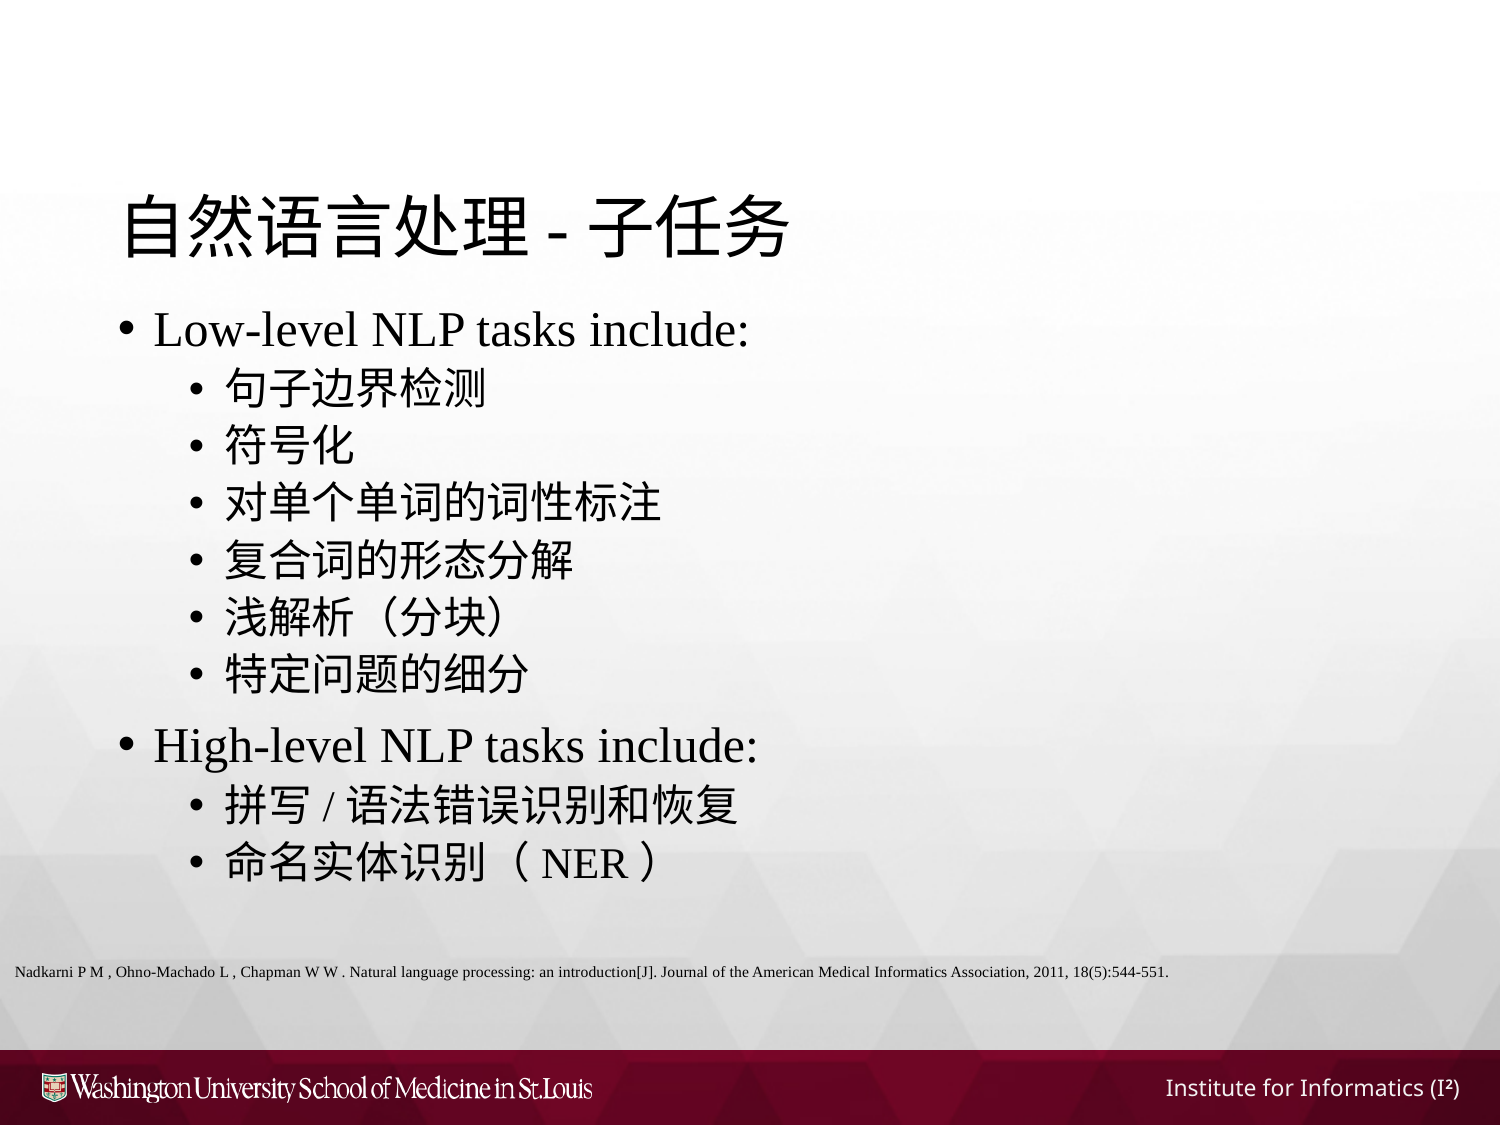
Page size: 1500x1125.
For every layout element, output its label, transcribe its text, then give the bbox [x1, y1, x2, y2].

text_box Low-level NLP tasks include: 句子边界检测 符号化 对单个单词的词性标注 复合词的形态分解 浅解析（分块） 特定问题的细分 High-level NLP tasks include: 拼写/语法错误识别和恢复 命名实体识别（NER） [103, 295, 1397, 901]
text_box 自然语言处理-子任务 [103, 185, 1397, 295]
text_box Nadkarni P M , Ohno-Machado L , Chapman W W . Natural language processing: an introduction[J]. Journal of the American Medical Informatics Association, 2011, 18(5):544-551. [0, 953, 1500, 988]
picture [0, 1050, 1500, 1125]
